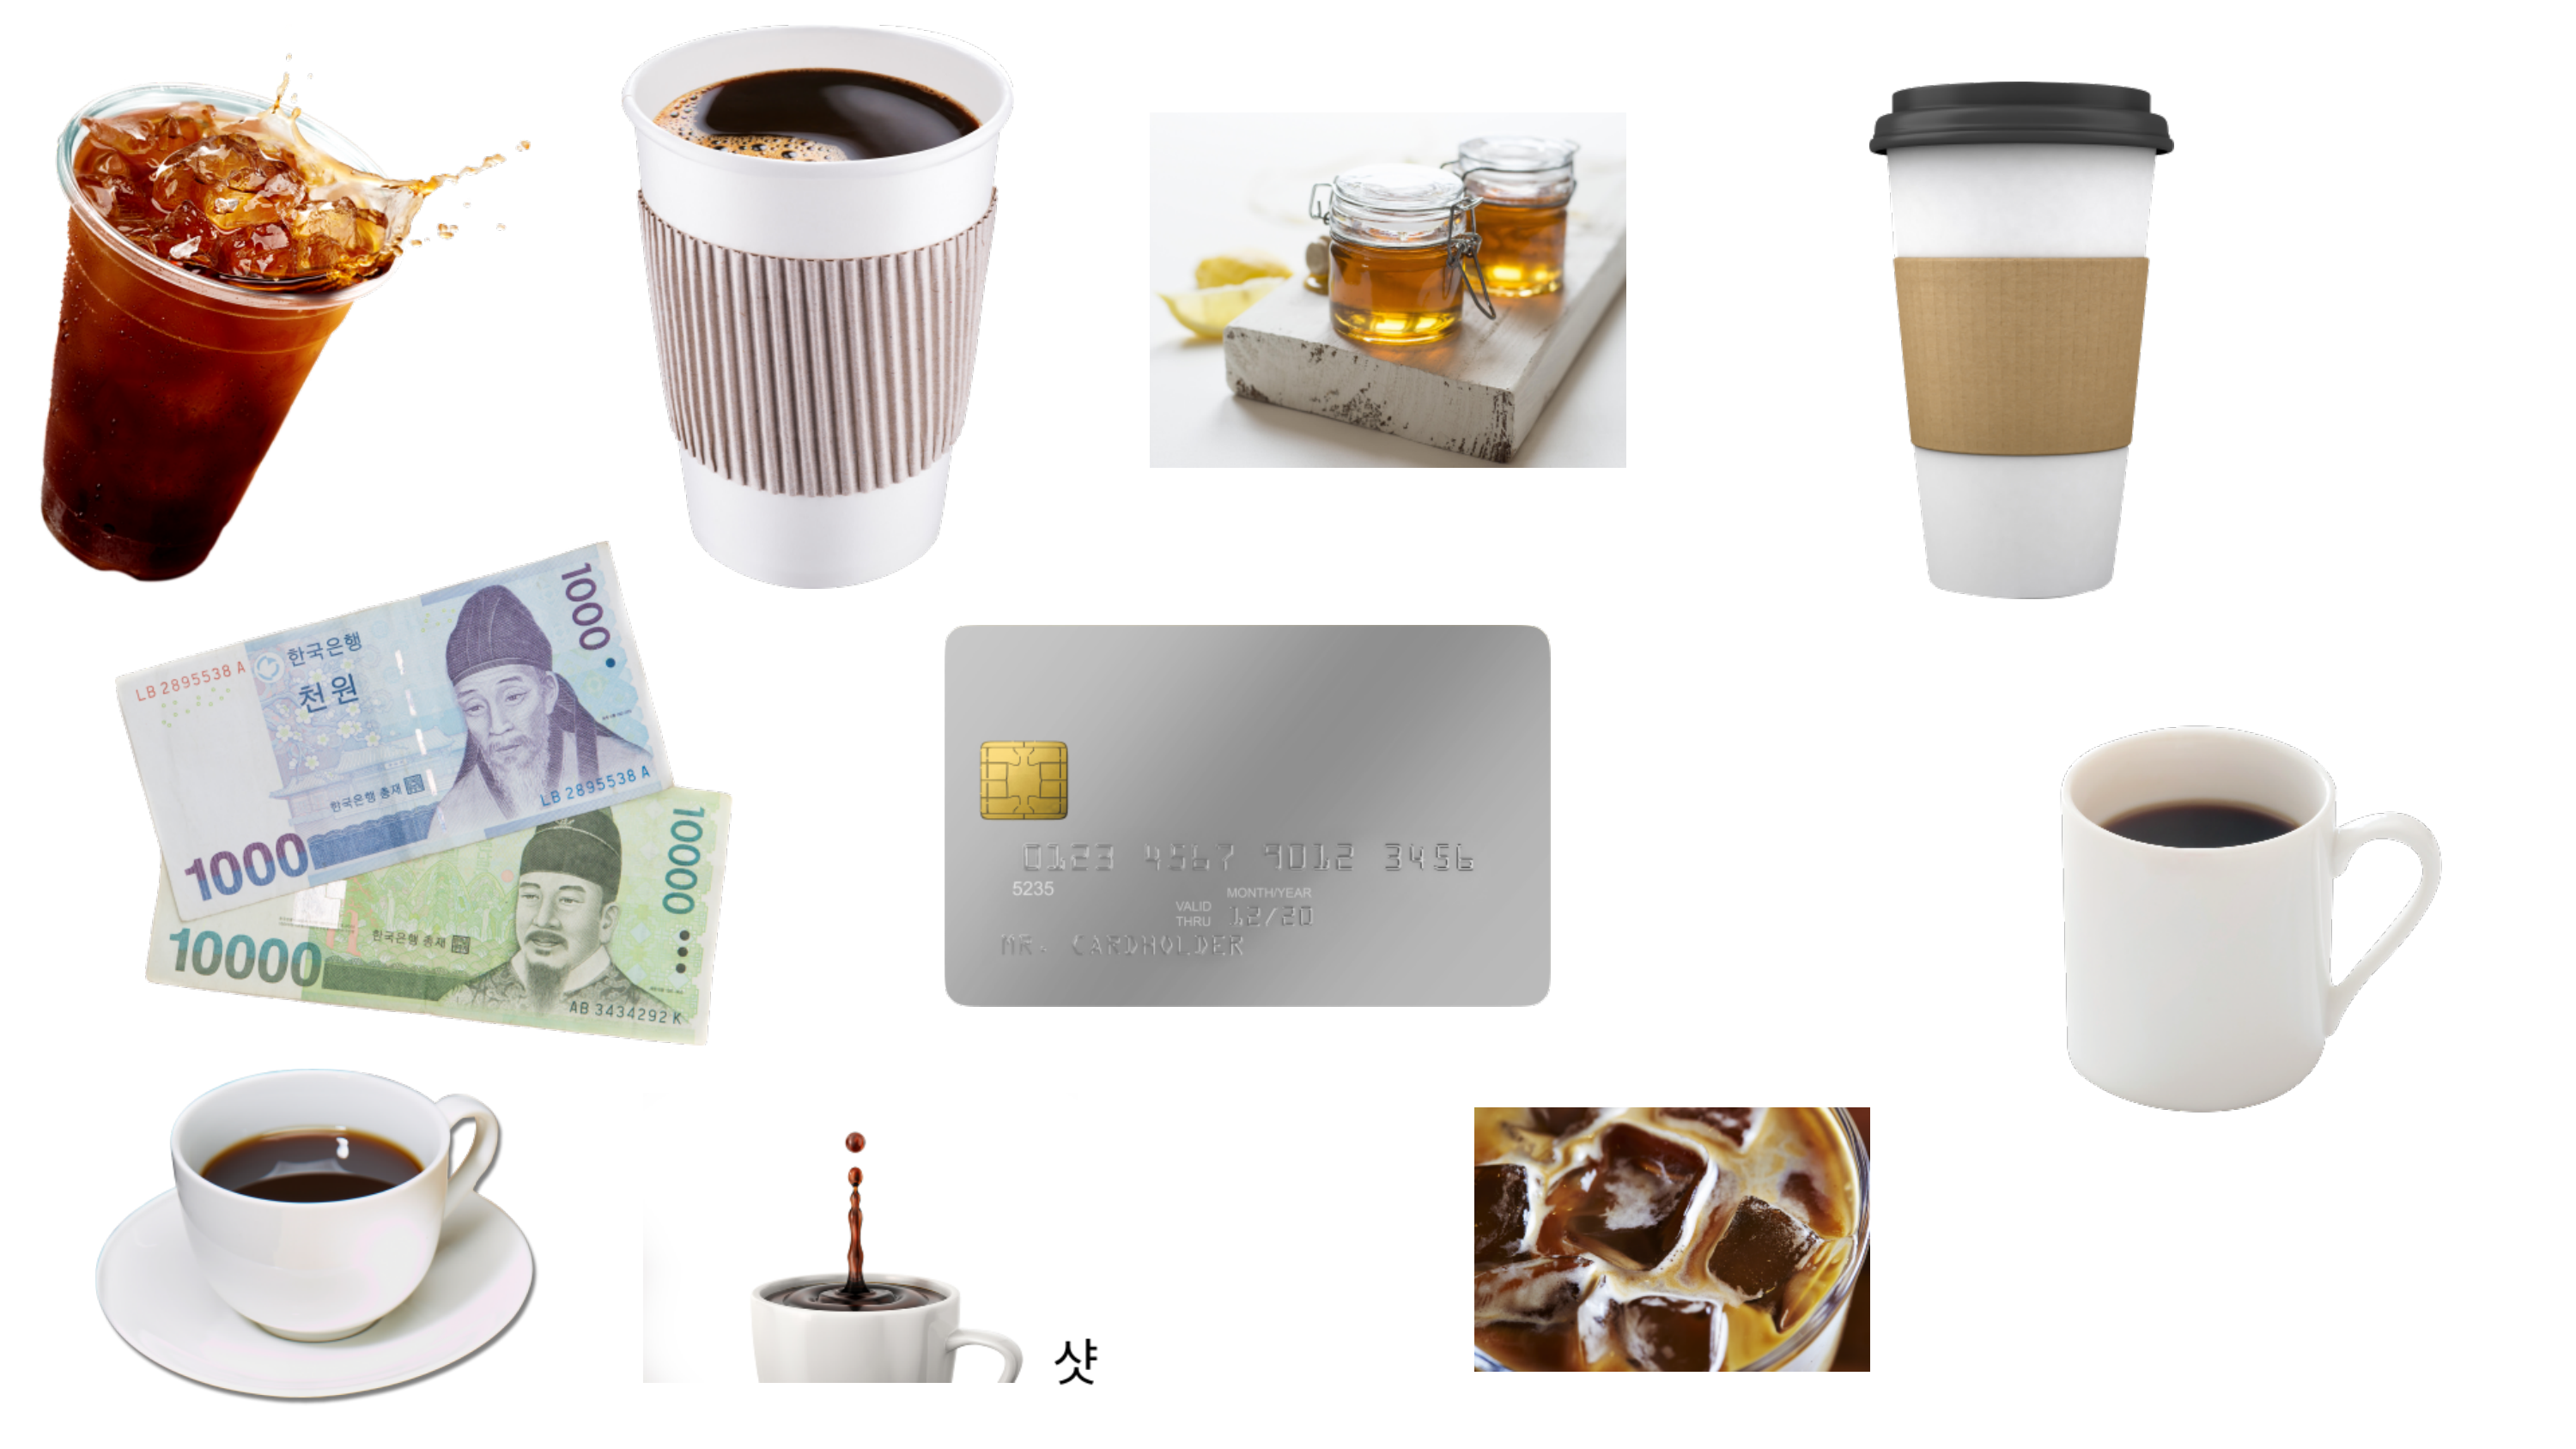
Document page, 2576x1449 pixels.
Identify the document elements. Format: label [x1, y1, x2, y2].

text_box [34, 24, 531, 584]
text_box [1150, 112, 1626, 468]
text_box [115, 540, 732, 1046]
text_box [1473, 1107, 1870, 1372]
text_box [2056, 724, 2447, 1116]
text_box [643, 1092, 1078, 1383]
text_box [945, 625, 1552, 1007]
picture [1043, 1313, 1125, 1427]
text_box [621, 23, 1014, 589]
text_box [94, 1069, 539, 1406]
text_box [1869, 81, 2174, 600]
